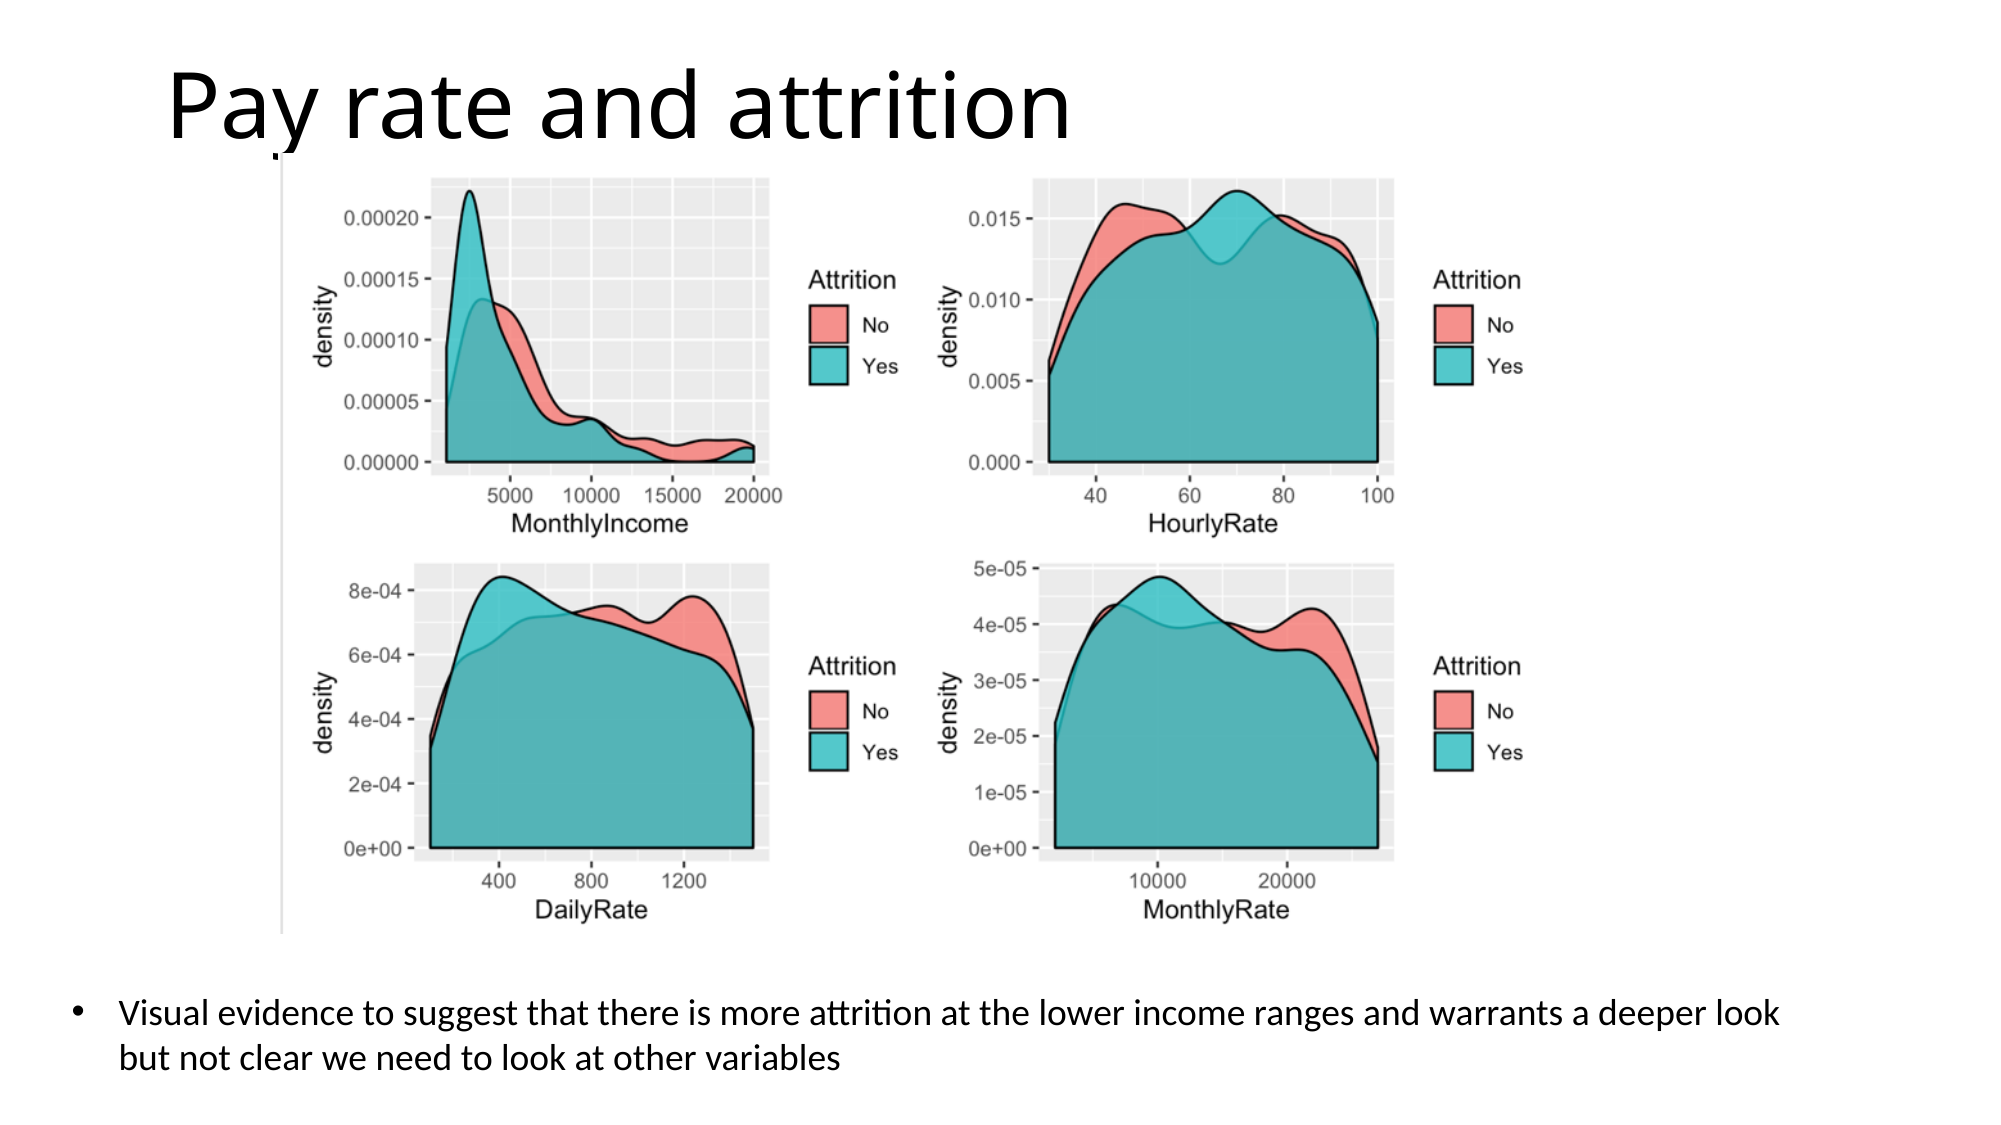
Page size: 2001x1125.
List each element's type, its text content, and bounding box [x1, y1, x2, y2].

text_box Visual evidence to suggest that there is more attrition at the lower income ranges and warrants a deeper look but not clear we need to look at other variables [56, 980, 1823, 1125]
title Pay rate and attrition [150, 0, 1876, 218]
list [278, 153, 1537, 934]
